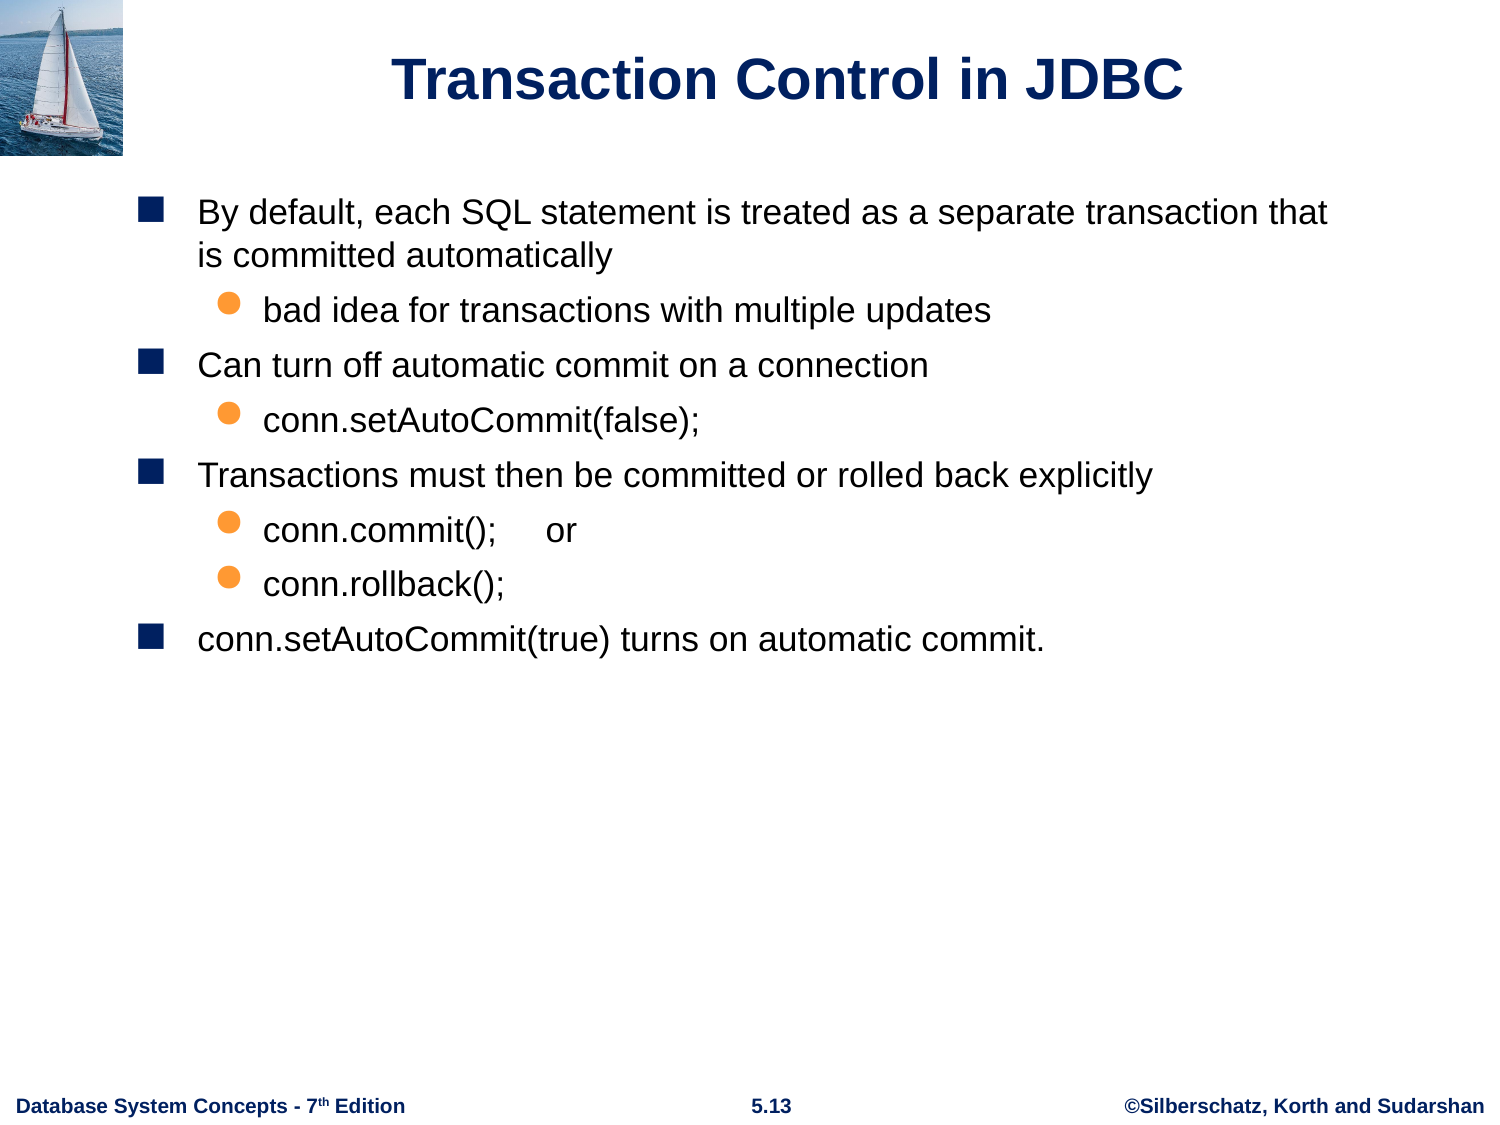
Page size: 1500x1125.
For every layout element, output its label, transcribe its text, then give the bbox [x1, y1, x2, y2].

list By default, each SQL statement is treated as a separate transaction that is committed automatically bad idea for transactions with multiple updates Can turn off automatic commit on a connection conn.setAutoCommit(false); Transactions must then be committed or rolled back explicitly conn.commit(); or conn.rollback(); conn.setAutoCommit(true) turns on automatic commit. [126, 181, 1359, 1000]
picture [0, 0, 123, 156]
title Transaction Control in JDBC [125, 18, 1452, 120]
